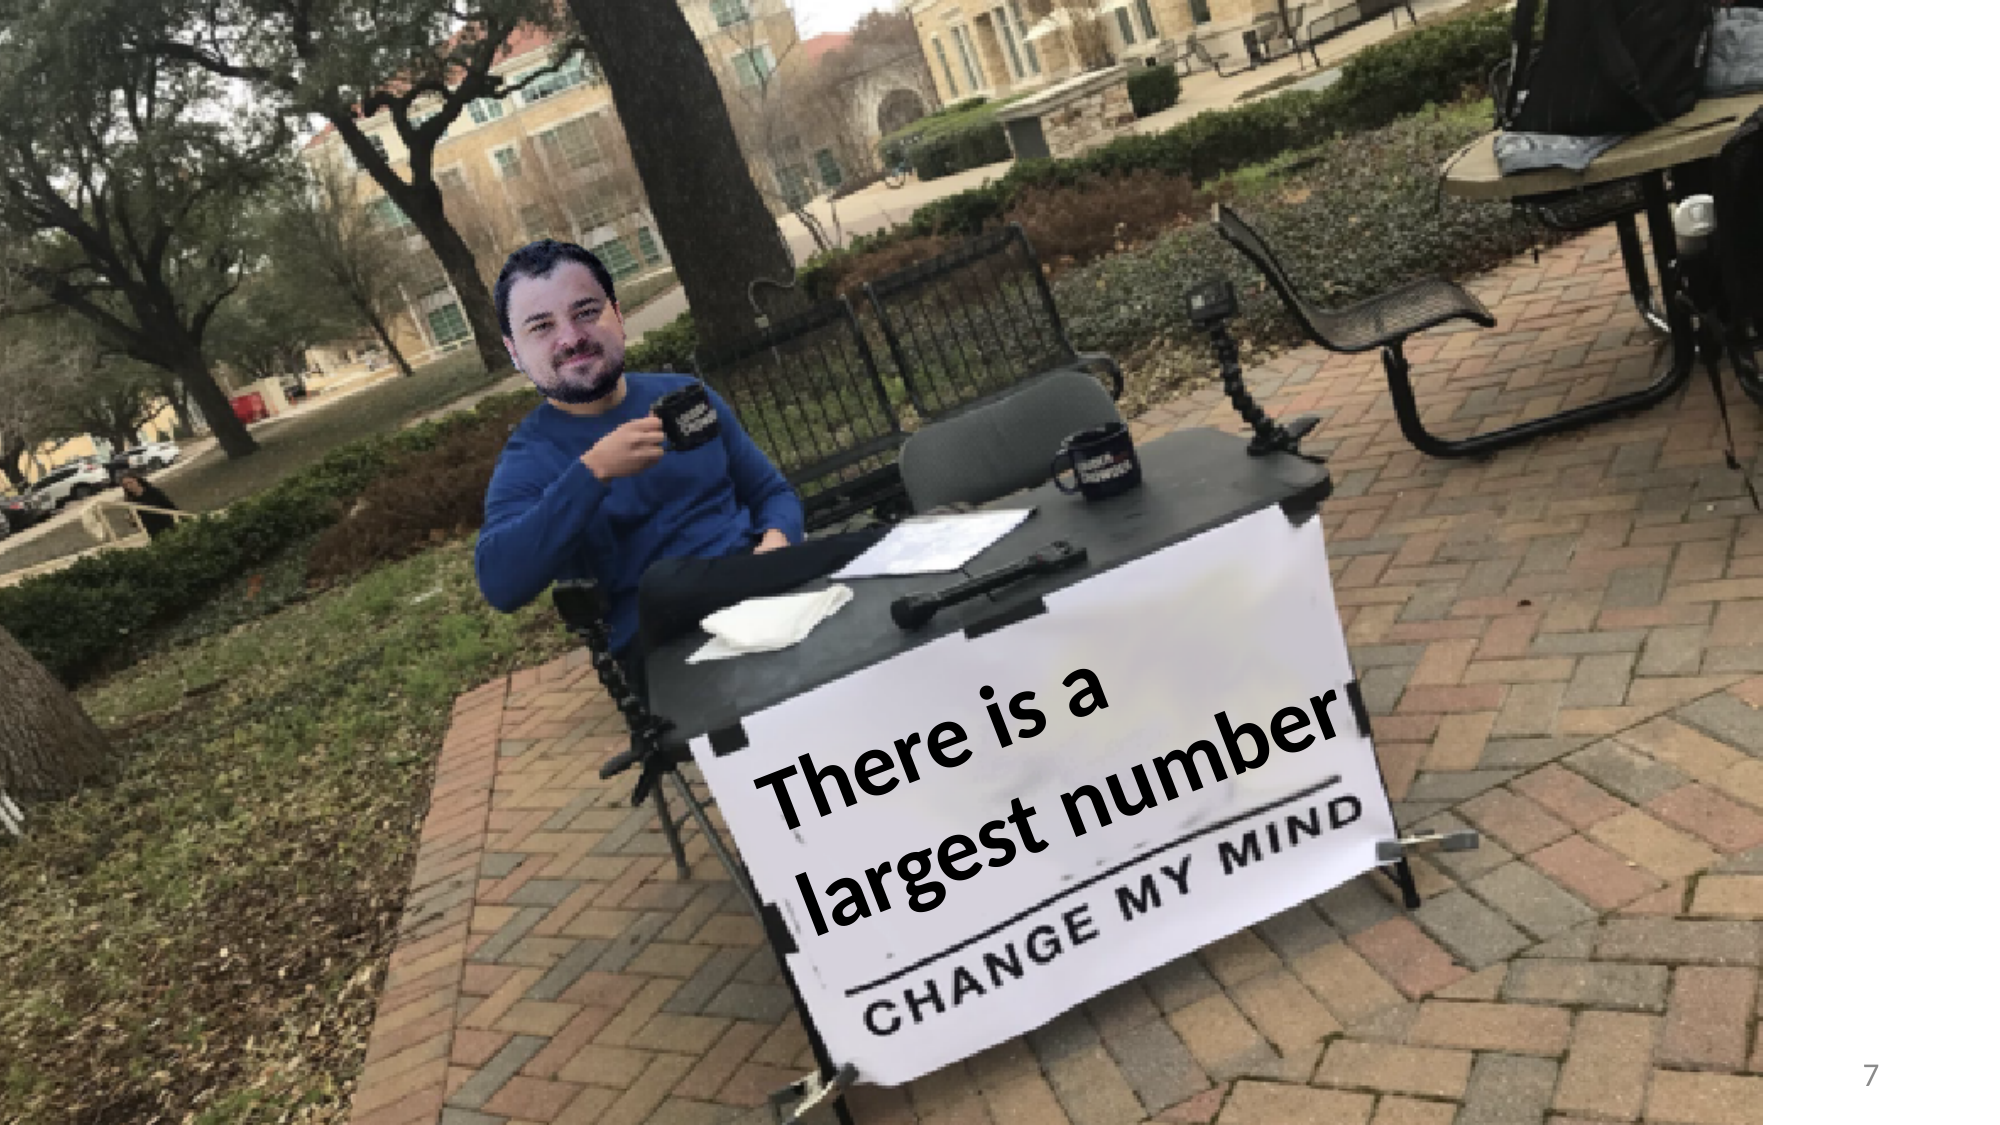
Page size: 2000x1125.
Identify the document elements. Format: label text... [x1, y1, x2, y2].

slide_number 7 [1768, 1042, 1900, 1103]
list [0, 0, 1763, 1125]
